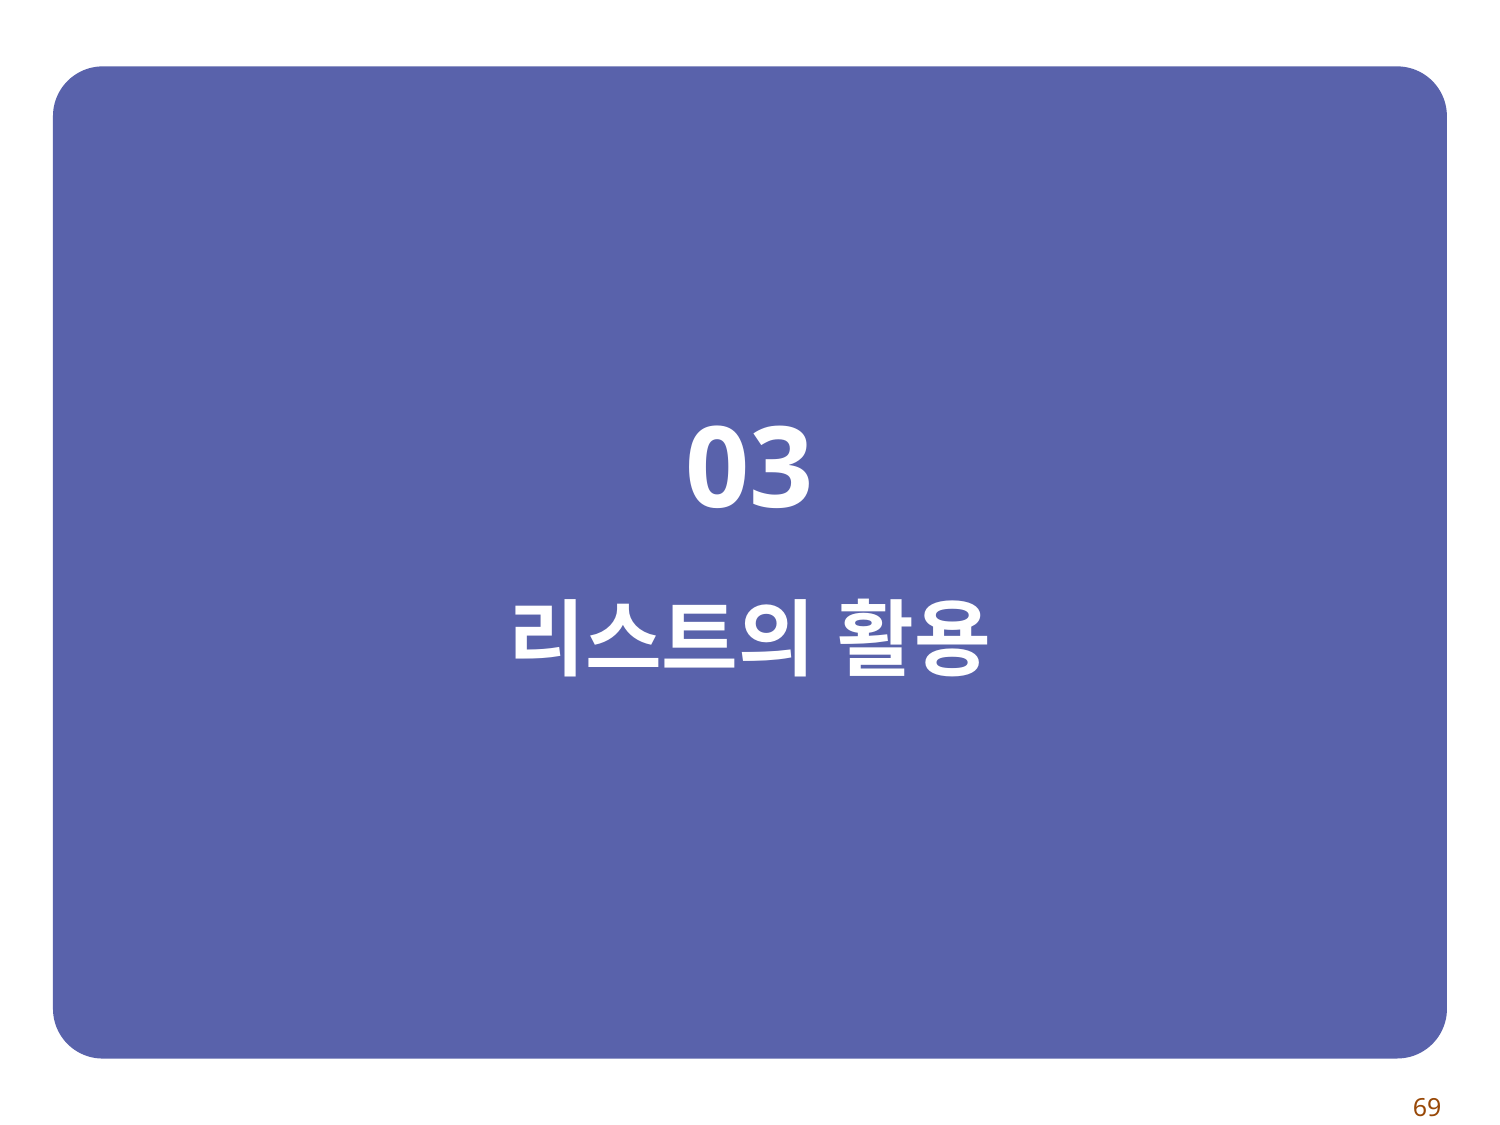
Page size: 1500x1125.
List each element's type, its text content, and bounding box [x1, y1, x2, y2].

list 03 [117, 385, 1383, 540]
list 리스트의 활용 [117, 559, 1383, 715]
